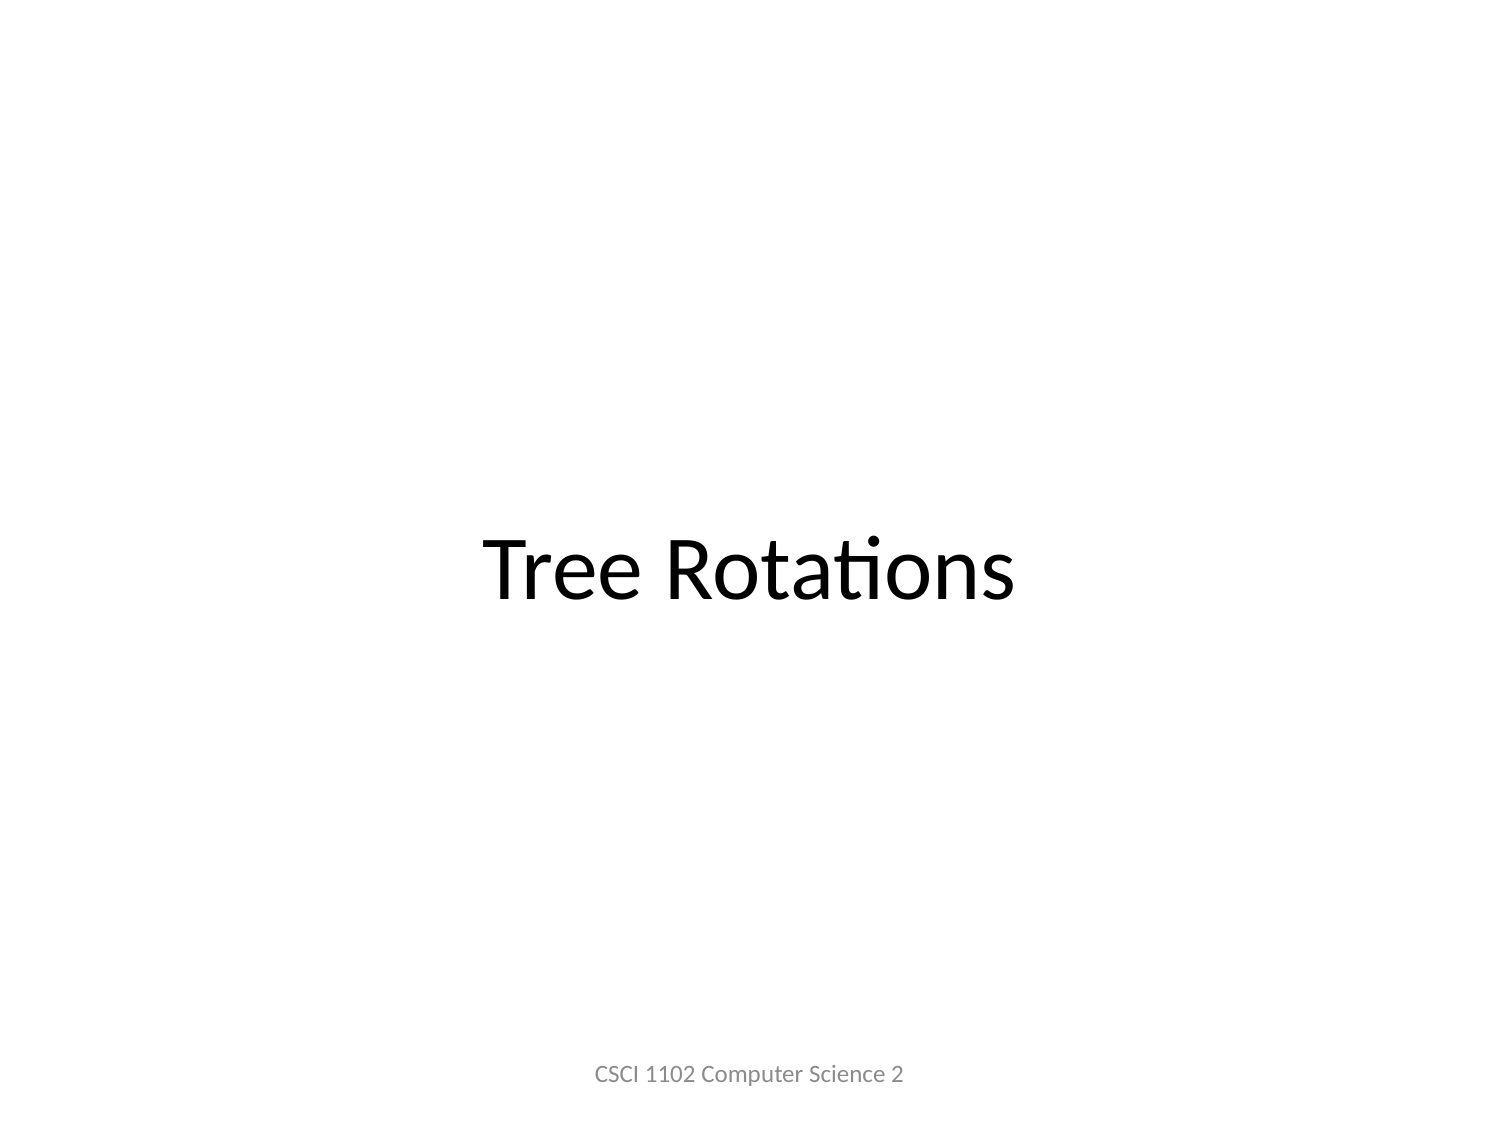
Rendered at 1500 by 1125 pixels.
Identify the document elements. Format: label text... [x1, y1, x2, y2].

title Tree Rotations [75, 468, 1425, 657]
footer CSCI 1102 Computer Science 2 [512, 1042, 988, 1103]
